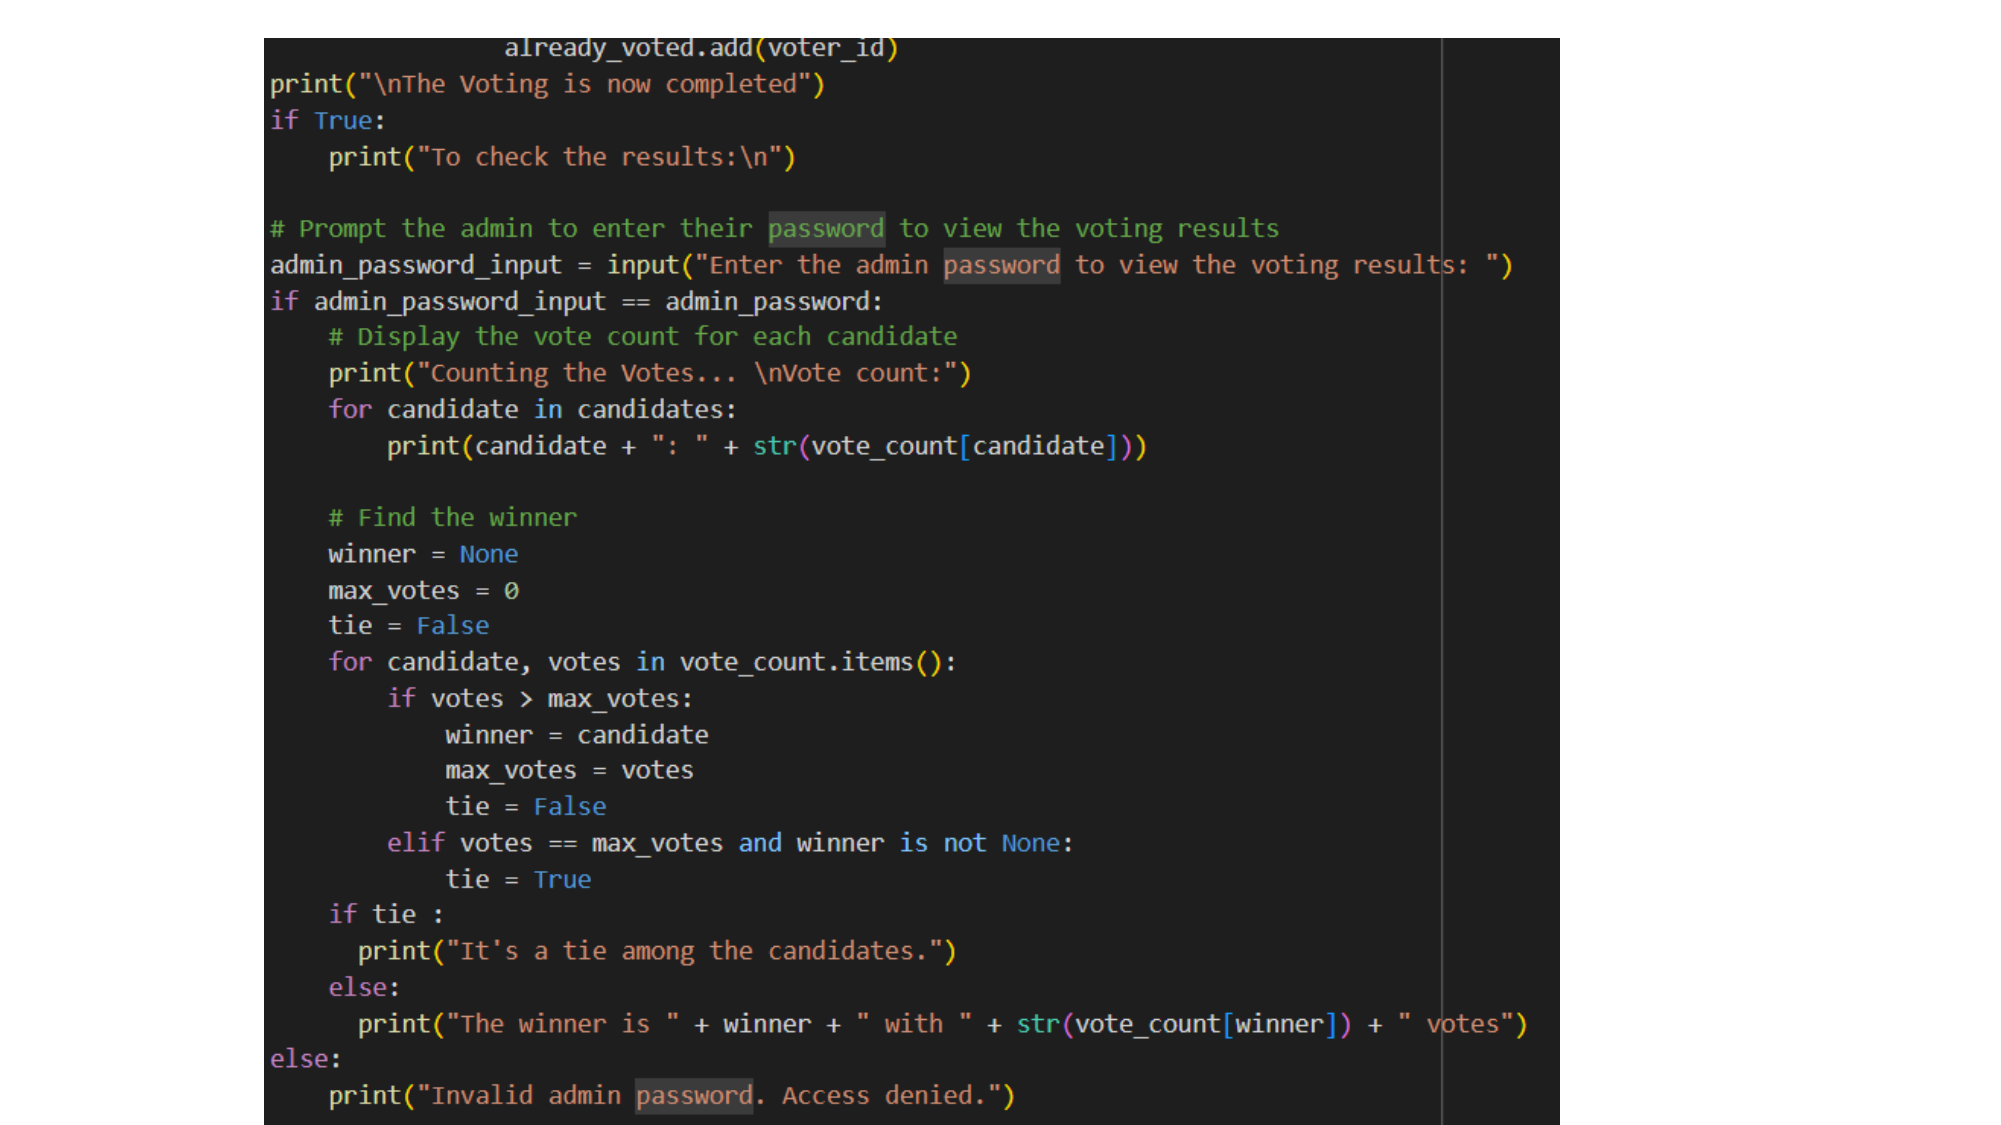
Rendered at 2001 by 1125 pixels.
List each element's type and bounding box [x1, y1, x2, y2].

list [264, 38, 1560, 1125]
